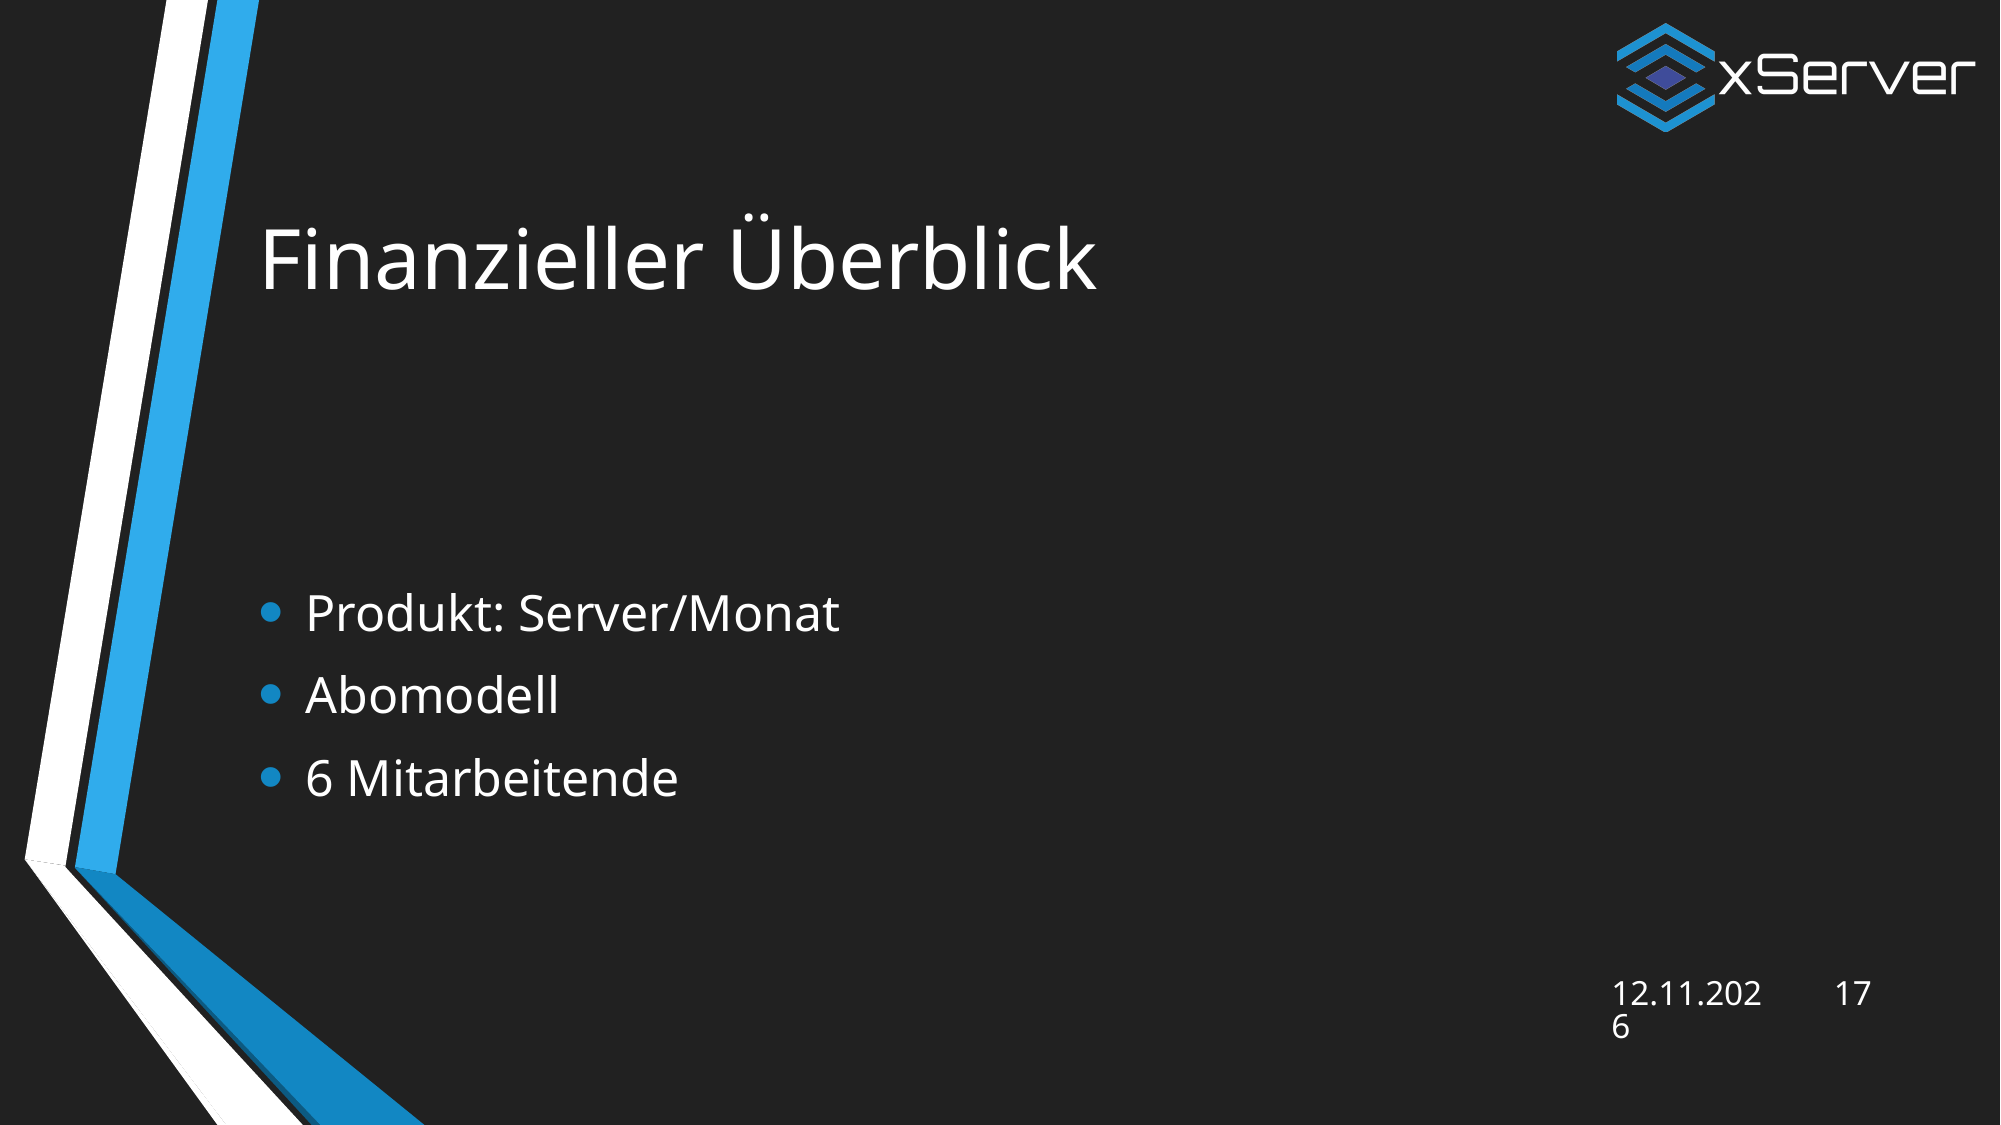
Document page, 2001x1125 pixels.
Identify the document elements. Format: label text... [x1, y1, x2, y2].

picture [1617, 23, 1976, 132]
title Finanzieller Überblick [243, 112, 1887, 400]
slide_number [1596, 965, 1784, 1025]
slide_number 17 [1796, 965, 1887, 1025]
list Produkt: Server/Monat Abomodell 6 Mitarbeitende [243, 437, 1887, 950]
